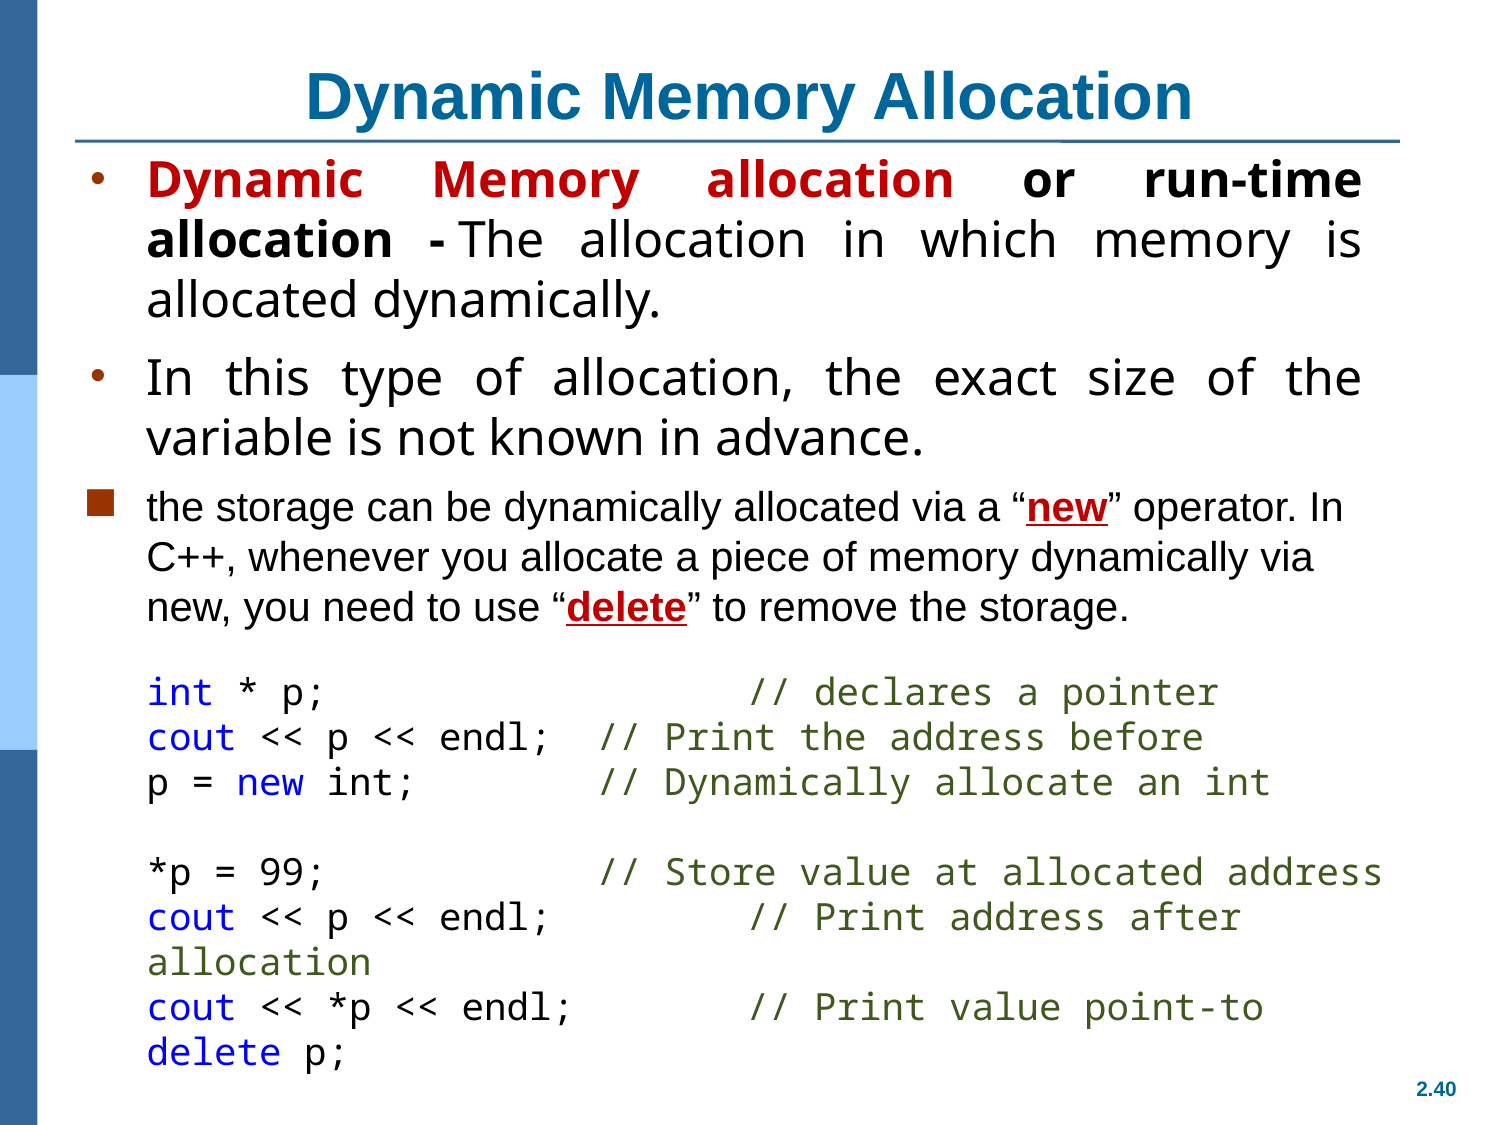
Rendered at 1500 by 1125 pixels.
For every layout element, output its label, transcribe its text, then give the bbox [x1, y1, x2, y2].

text_box int * p; // declares a pointer cout << p << endl; // Print the address before p = new int; // Dynamically allocate an int *p = 99; // Store value at allocated address cout << p << endl; // Print address after allocation cout << *p << endl; // Print value point-to delete p; [131, 660, 1425, 1081]
list Dynamic Memory allocation or run-time allocation - The allocation in which memory is allocated dynamically. In this type of allocation, the exact size of the variable is not known in advance. the storage can be dynamically allocated via a “new” operator. In C++, whenever you allocate a piece of memory dynamically via new, you need to use “delete” to remove the storage. [75, 141, 1378, 1016]
title Dynamic Memory Allocation [75, 45, 1425, 141]
